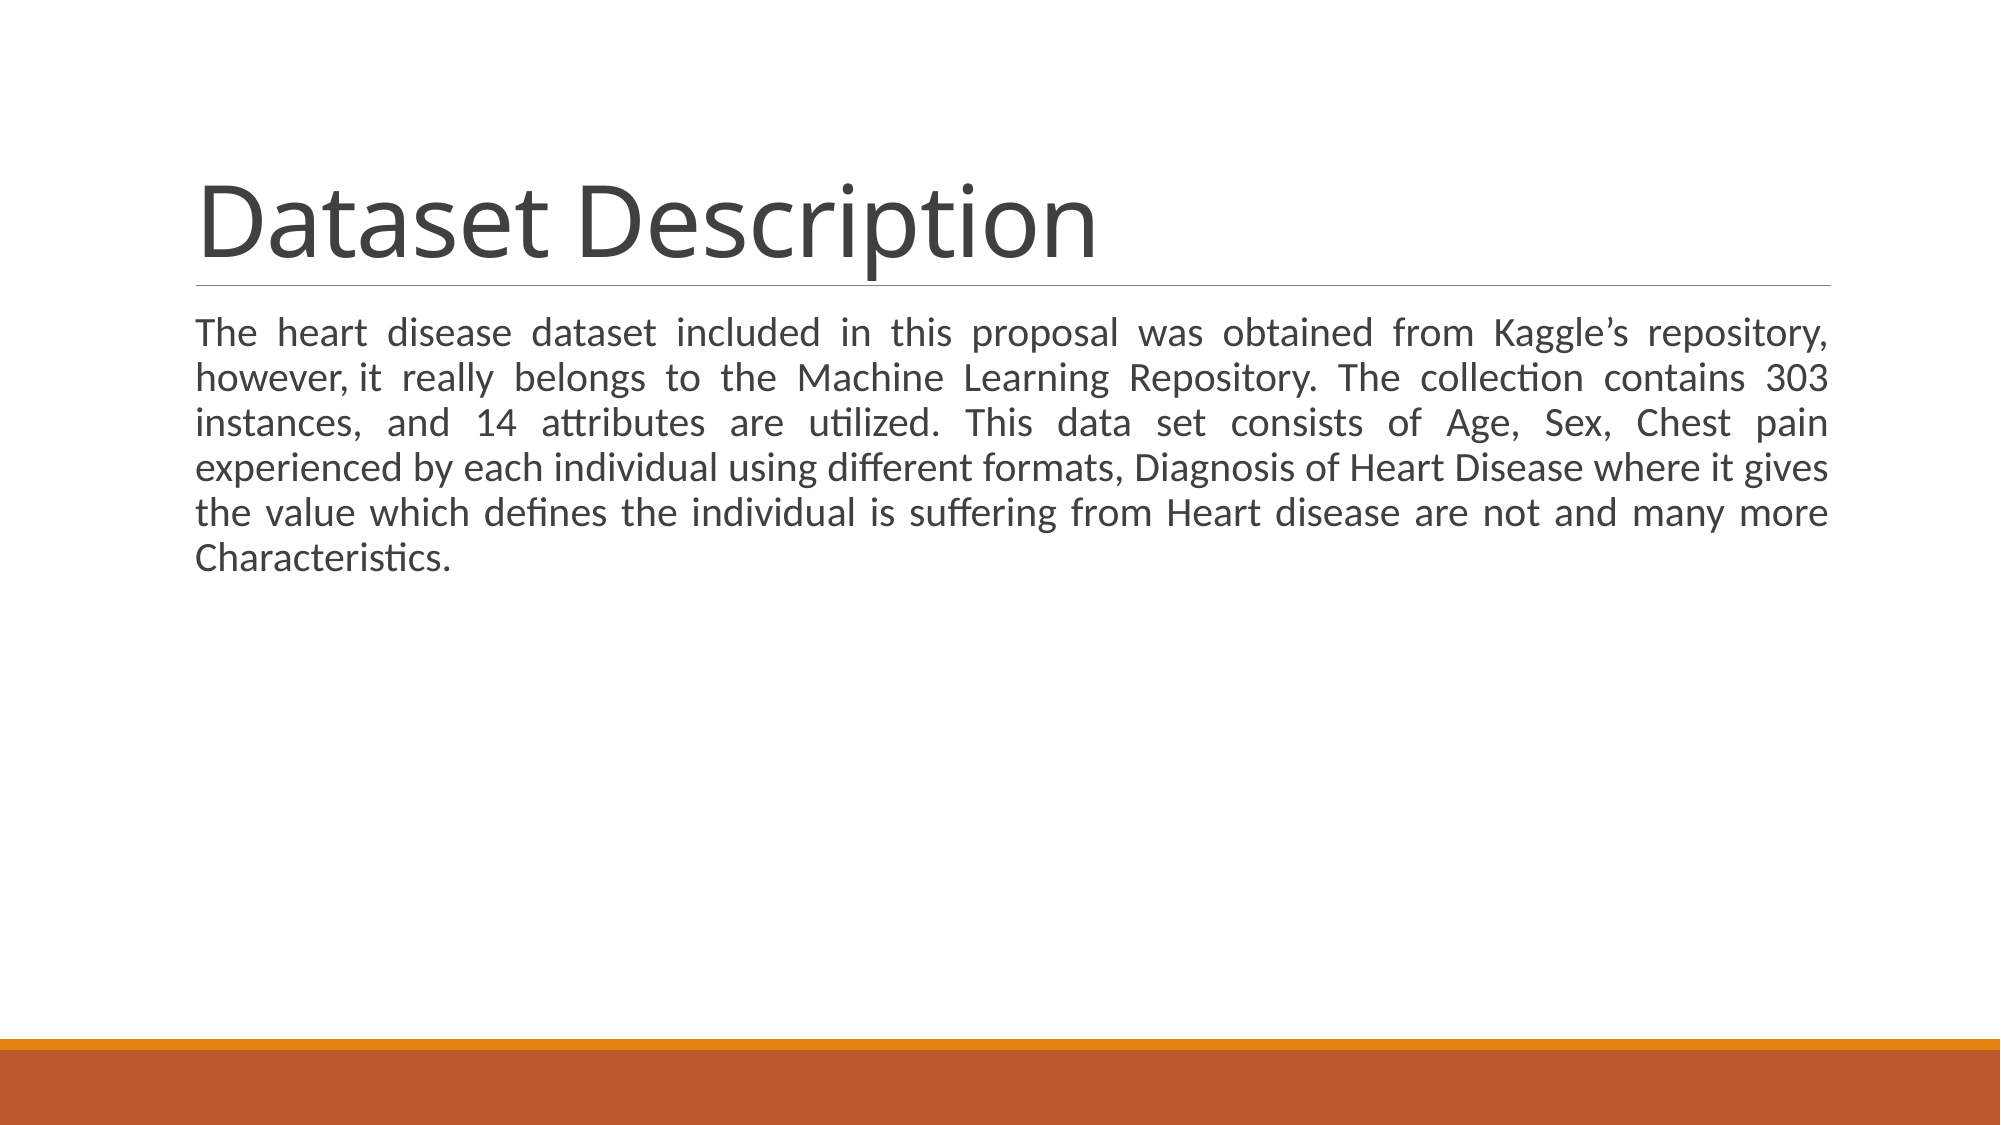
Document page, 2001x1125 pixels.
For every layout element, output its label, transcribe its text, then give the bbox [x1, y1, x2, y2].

title Dataset Description [180, 47, 1830, 285]
list The heart disease dataset included in this proposal was obtained from Kaggle’s repository, however, it really belongs to the Machine Learning Repository. The collection contains 303 instances, and 14 attributes are utilized. This data set consists of Age, Sex, Chest pain experienced by each individual using different formats, Diagnosis of Heart Disease where it gives the value which defines the individual is suffering from Heart disease are not and many more Characteristics. [180, 302, 1830, 963]
